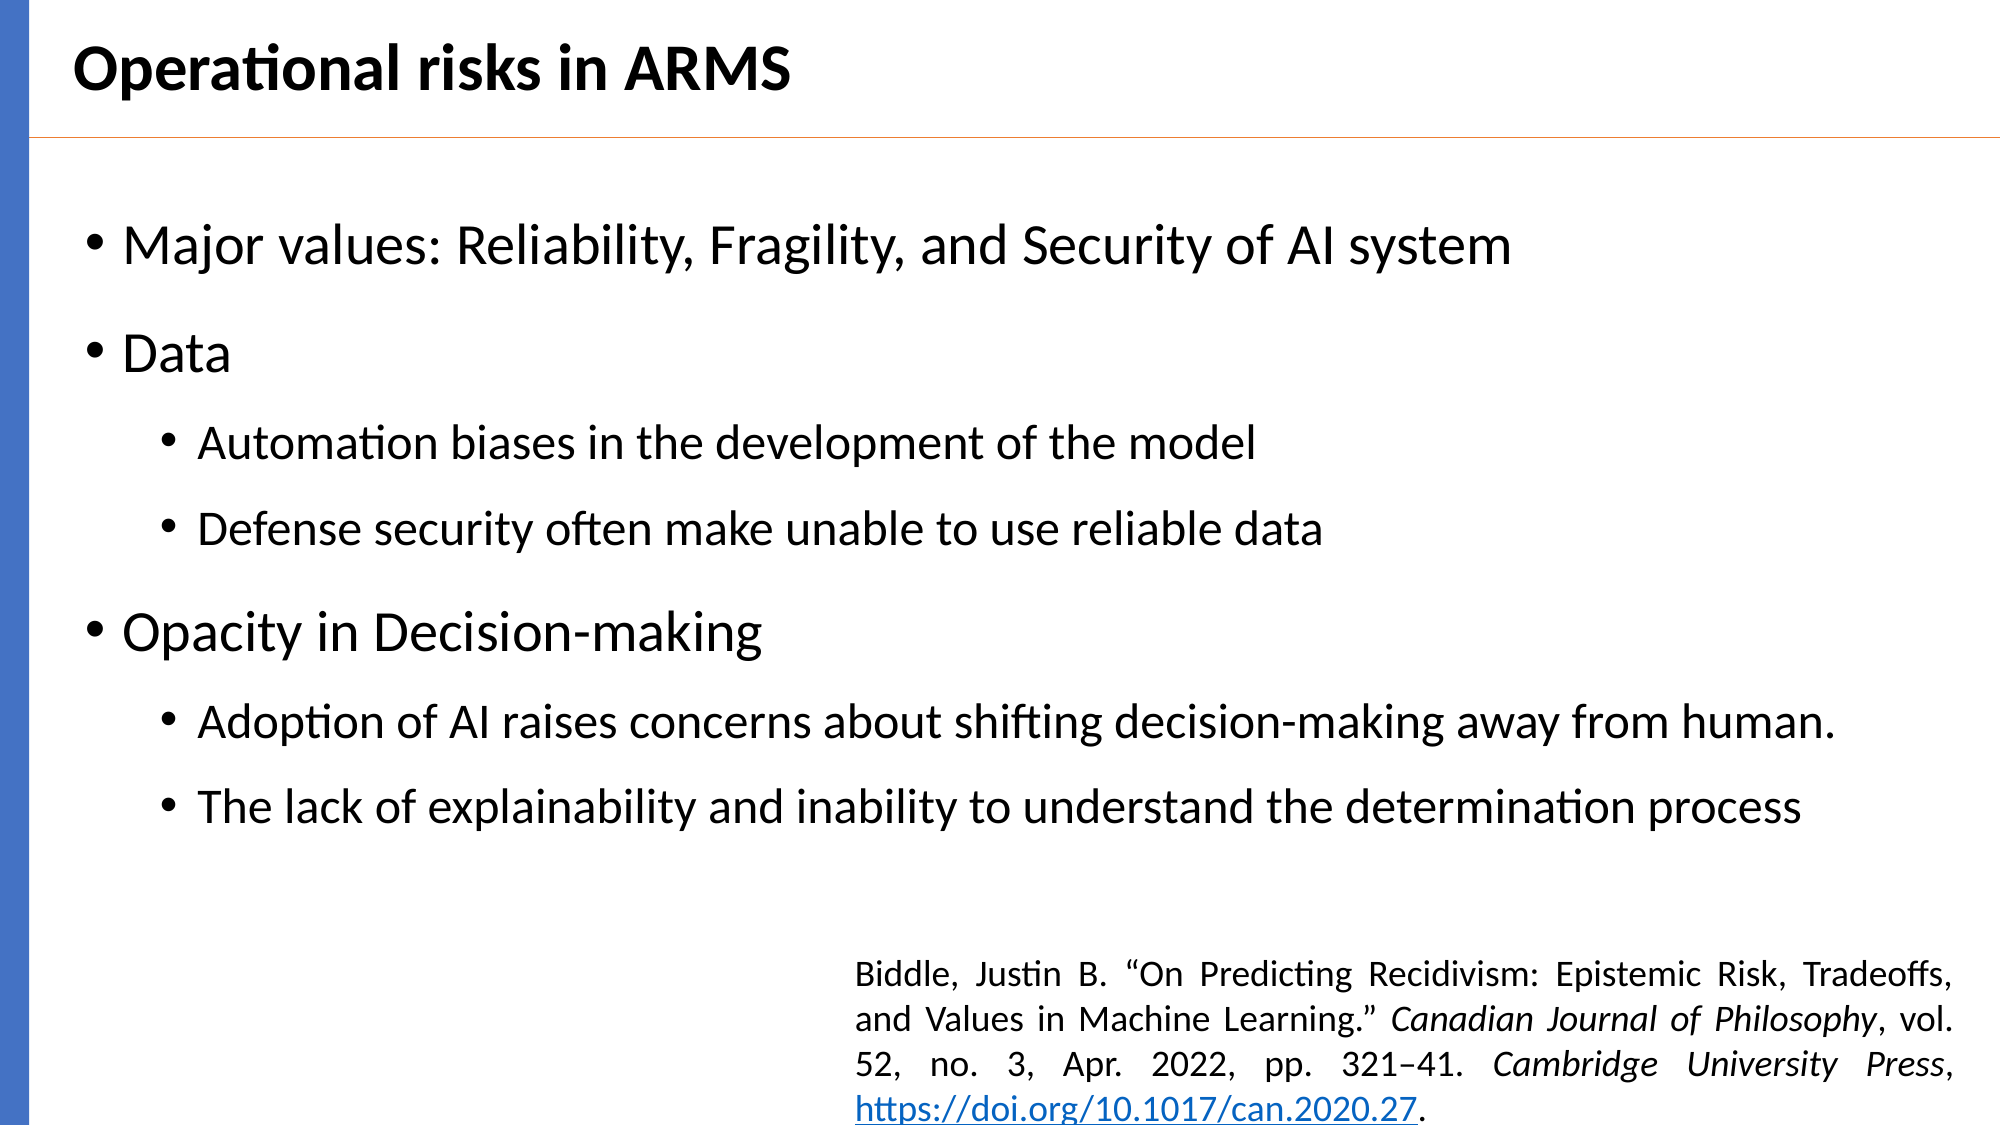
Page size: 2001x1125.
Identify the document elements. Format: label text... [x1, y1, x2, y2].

text_box [0, 0, 30, 1125]
text_box Biddle, Justin B. “On Predicting Recidivism: Epistemic Risk, Tradeoffs, and Values in Machine Learning.” Canadian Journal of Philosophy, vol. 52, no. 3, Apr. 2022, pp. 321–41. Cambridge University Press, https://doi.org/10.1017/can.2020.27. [839, 941, 1969, 1125]
title Operational risks in ARMS [58, 0, 1784, 136]
list Major values: Reliability, Fragility, and Security of AI system Data Automation biases in the development of the model Defense security often make unable to use reliable data Opacity in Decision-making Adoption of AI raises concerns about shifting decision-making away from human. The lack of explainability and inability to understand the determination process [69, 181, 1863, 988]
